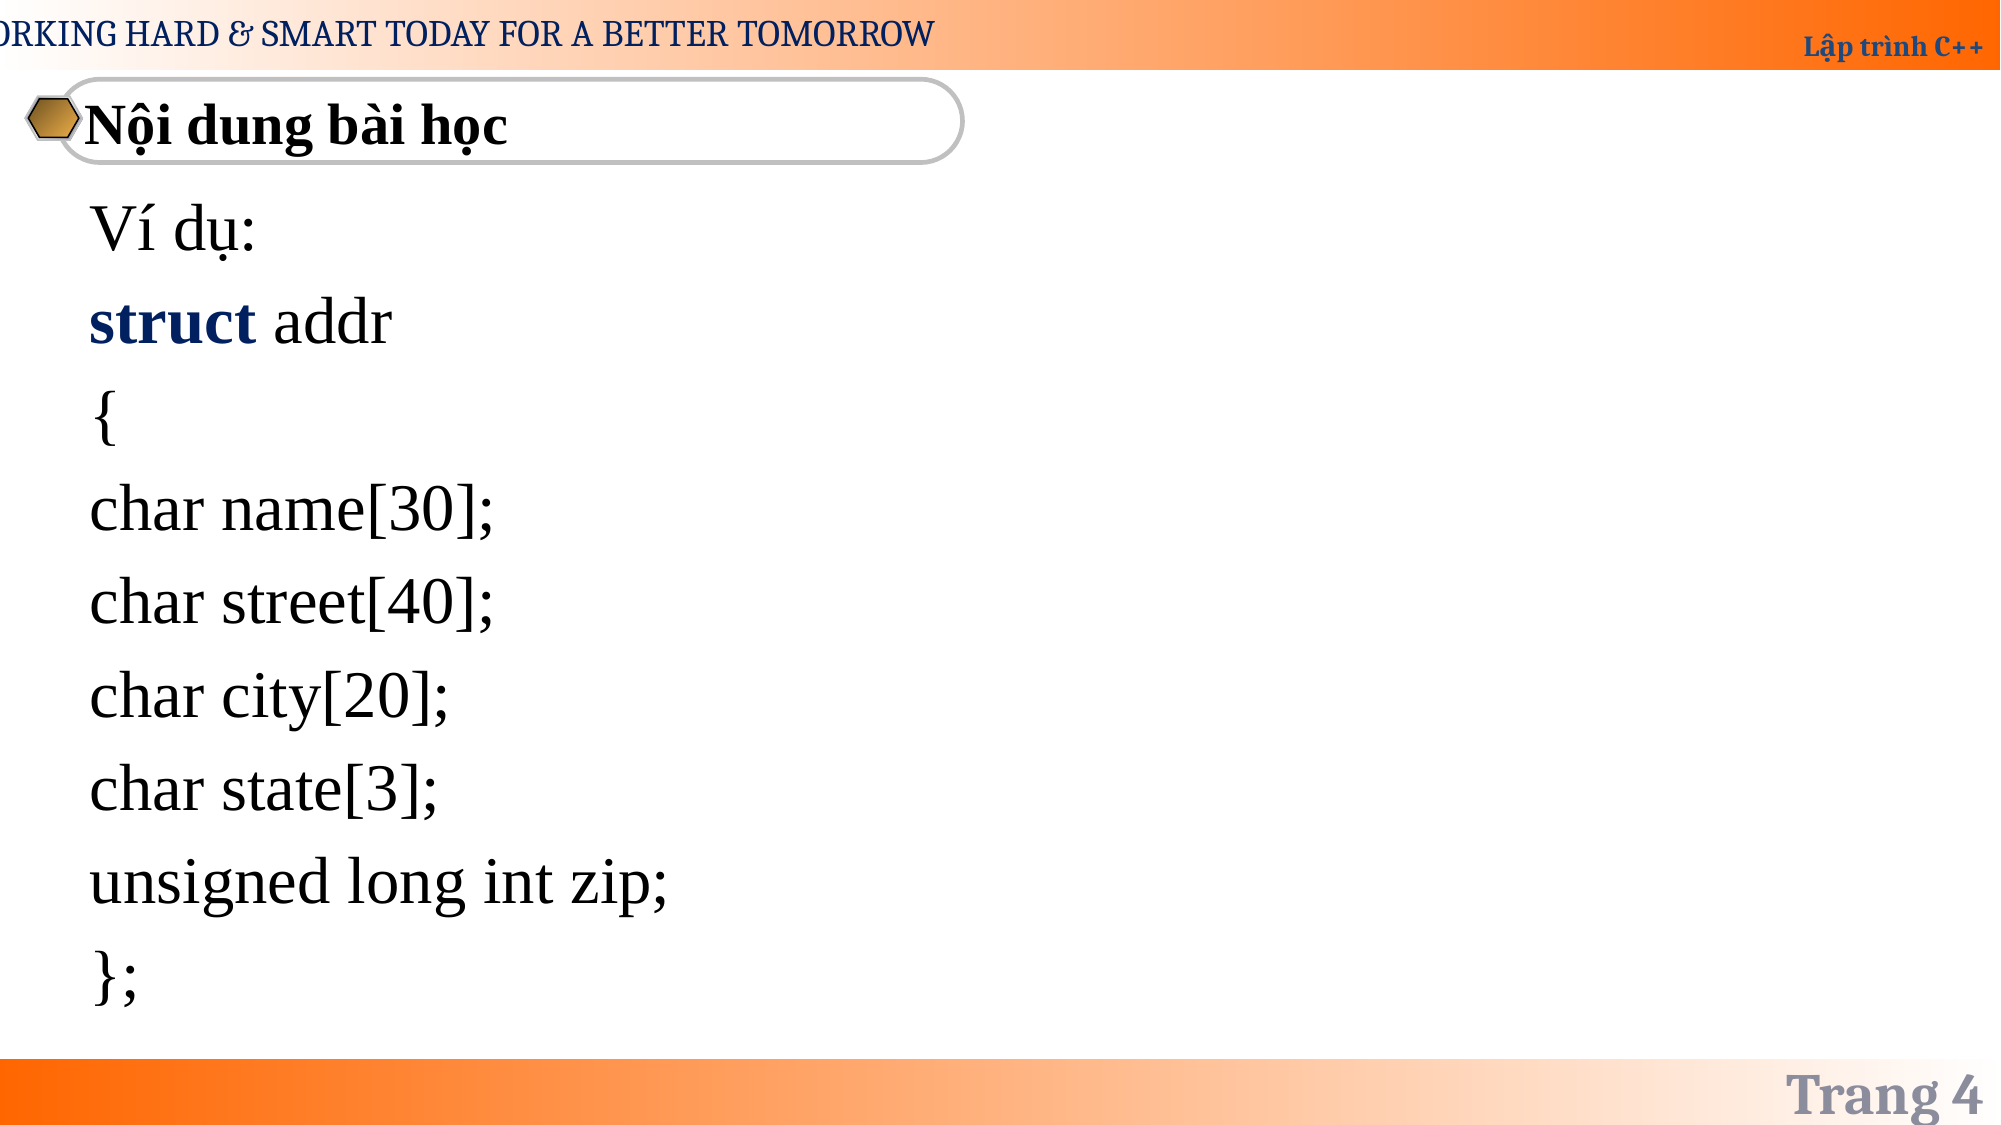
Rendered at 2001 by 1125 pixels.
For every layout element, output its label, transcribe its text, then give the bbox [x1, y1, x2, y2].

text_box Ví dụ: struct addr { char name[30]; char street[40]; char city[20]; char state[3]; unsigned long int zip; }; [75, 176, 1925, 1038]
slide_number Trang 4 [1533, 1060, 2000, 1121]
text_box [24, 78, 963, 163]
slide_number Trang 2 [1609, 0, 1613, 70]
